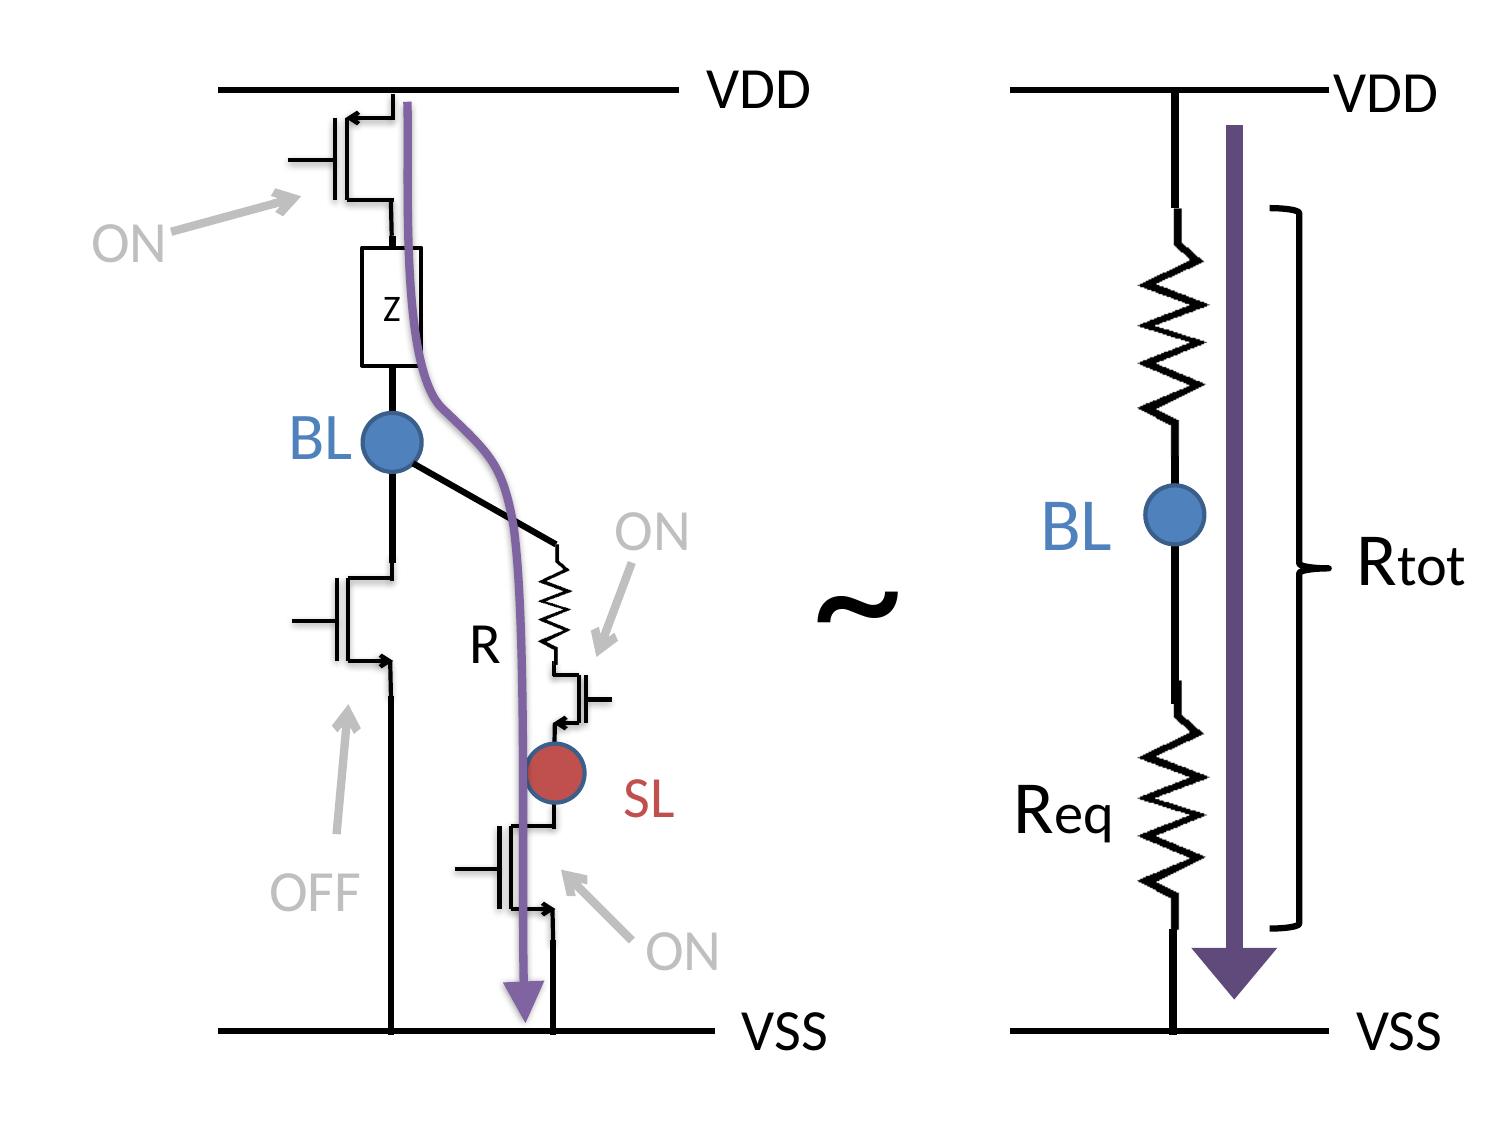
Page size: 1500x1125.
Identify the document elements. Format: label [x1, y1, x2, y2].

text_box [75, 42, 1483, 1071]
